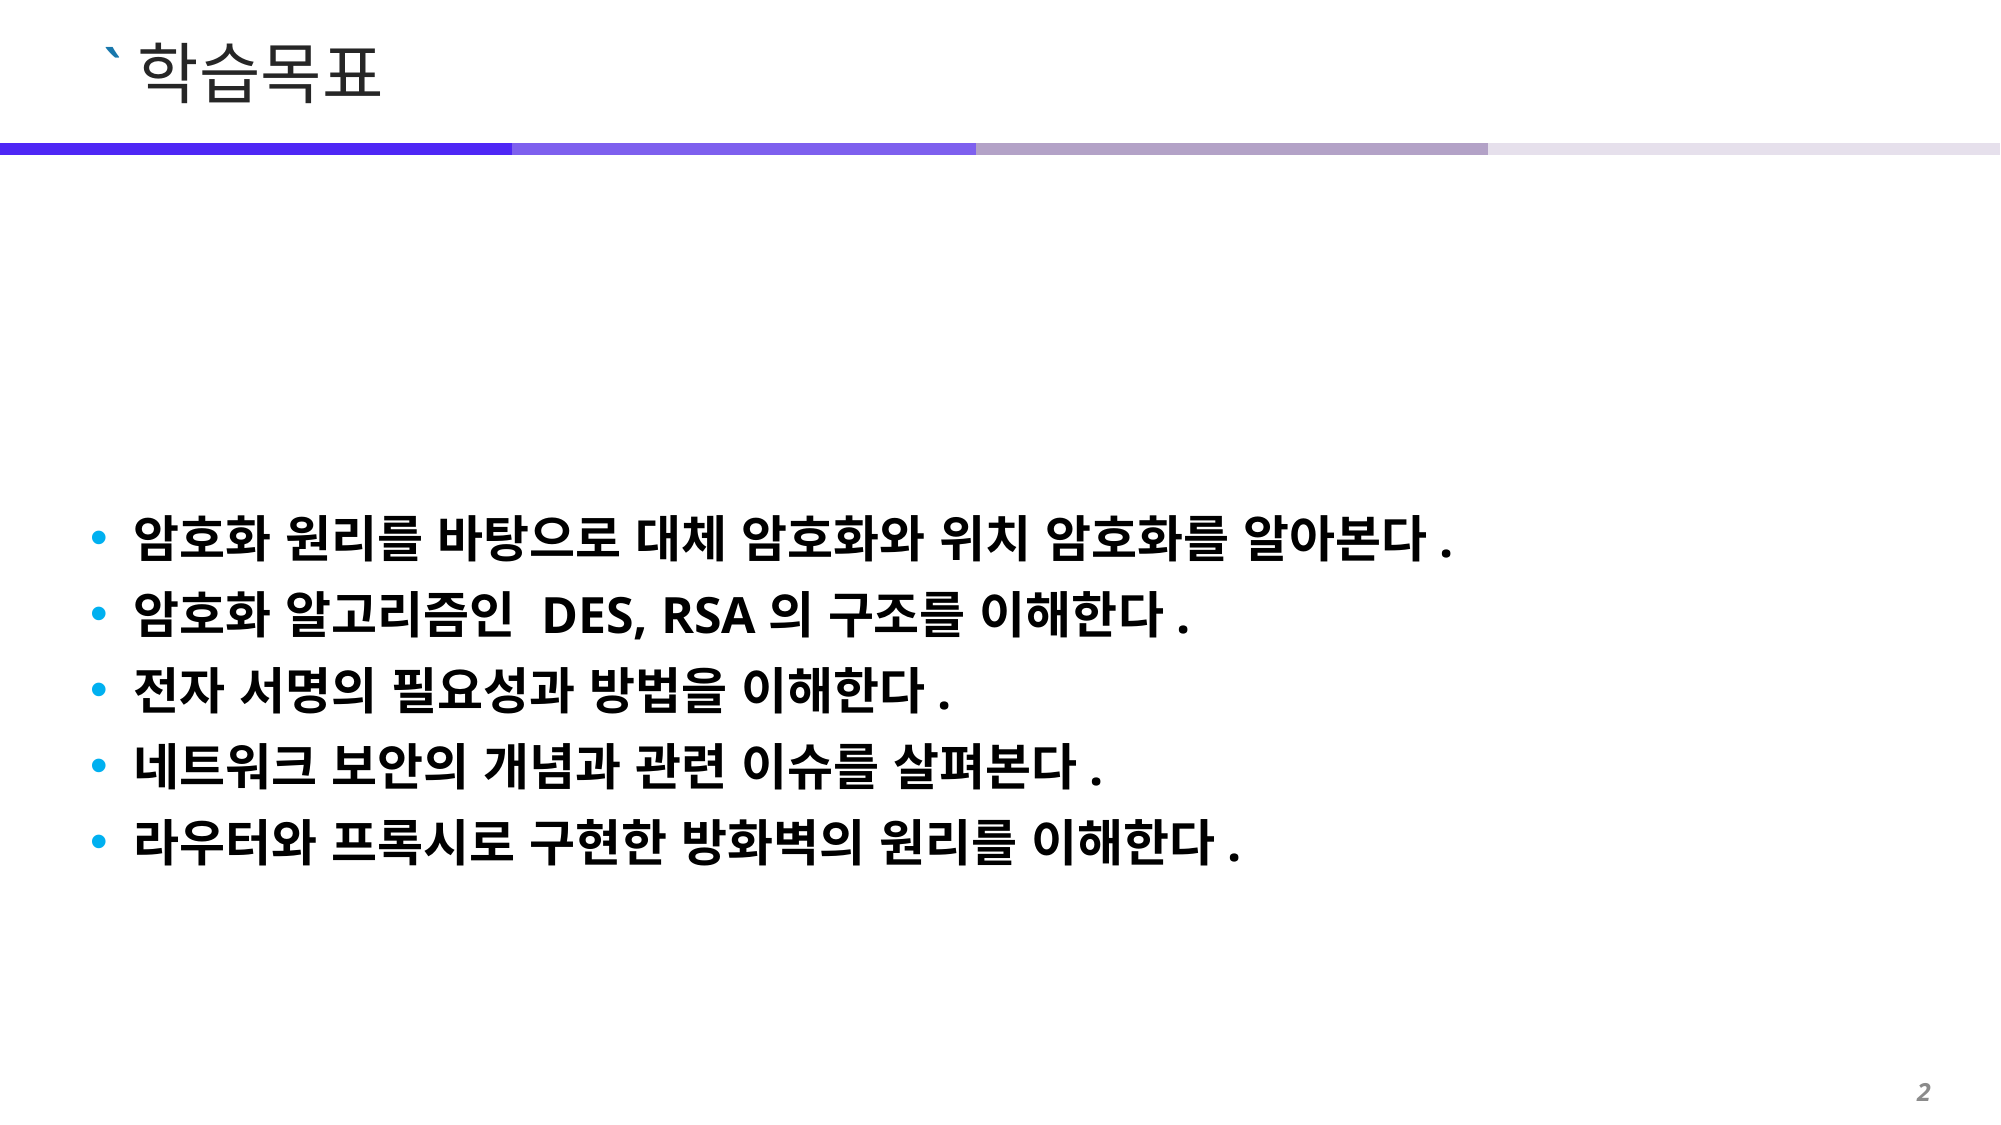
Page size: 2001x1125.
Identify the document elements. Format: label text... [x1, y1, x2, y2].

list 암호화 원리를 바탕으로 대체 암호화와 위치 암호화를 알아본다. 암호화 알고리즘인 DES, RSA의 구조를 이해한다. 전자 서명의 필요성과 방법을 이해한다. 네트워크 보안의 개념과 관련 이슈를 살펴본다. 라우터와 프록시로 구현한 방화벽의 원리를 이해한다. [74, 487, 1951, 959]
